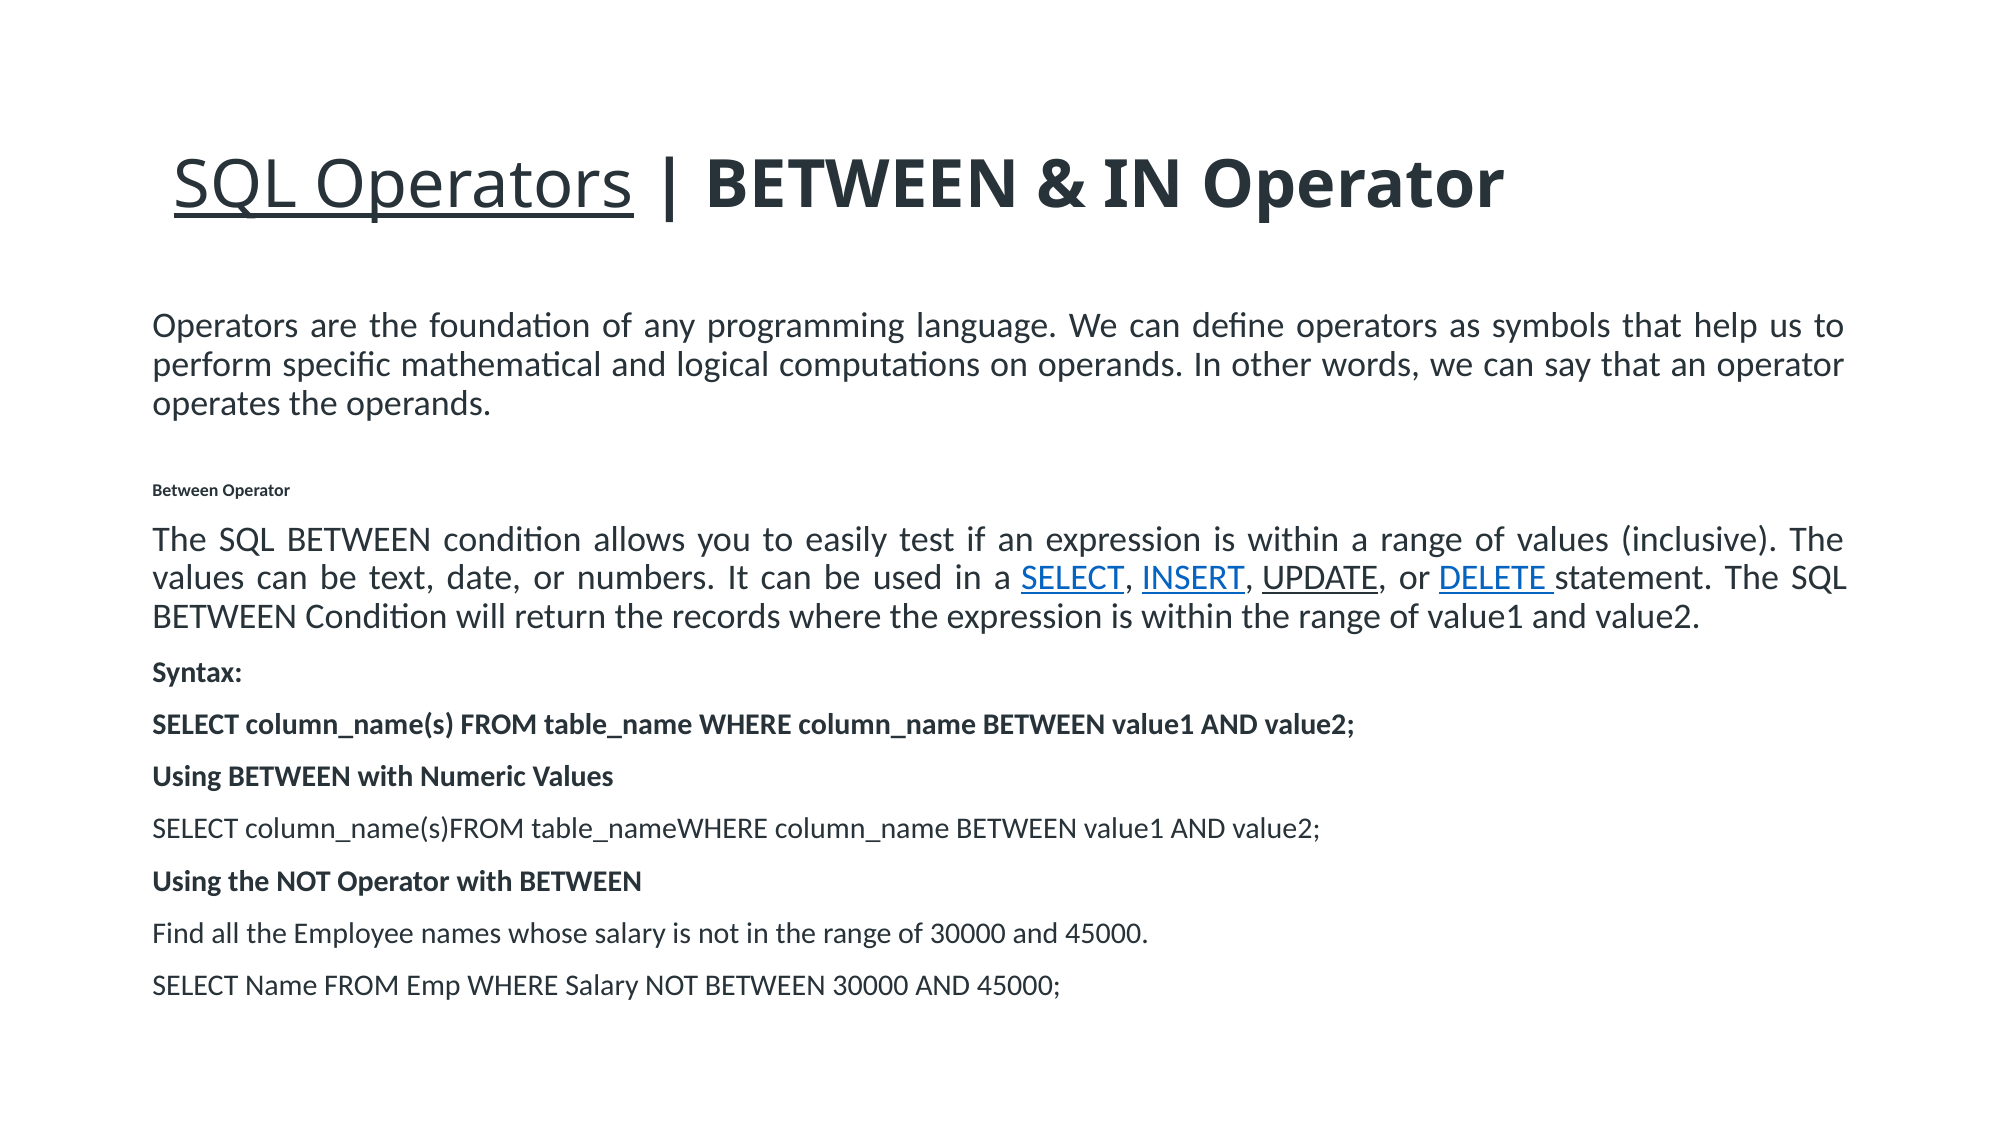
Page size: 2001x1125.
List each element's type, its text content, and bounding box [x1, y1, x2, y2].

text_box SQL Operators | BETWEEN & IN Operator [158, 133, 1744, 239]
list Operators are the foundation of any programming language. We can define operators as symbols that help us to perform specific mathematical and logical computations on operands. In other words, we can say that an operator operates the operands. Between Operator The SQL BETWEEN condition allows you to easily test if an expression is within a range of values (inclusive). The values can be text, date, or numbers. It can be used in a SELECT, INSERT, UPDATE, or DELETE statement. The SQL BETWEEN Condition will return the records where the expression is within the range of value1 and value2. Syntax: SELECT column_name(s) FROM table_name WHERE column_name BETWEEN value1 AND value2; Using BETWEEN with Numeric Values SELECT column_name(s)FROM table_nameWHERE column_name BETWEEN value1 AND value2; Using the NOT Operator with BETWEEN Find all the Employee names whose salary is not in the range of 30000 and 45000. SELECT Name FROM Emp WHERE Salary NOT BETWEEN 30000 AND 45000; [137, 299, 1863, 1014]
